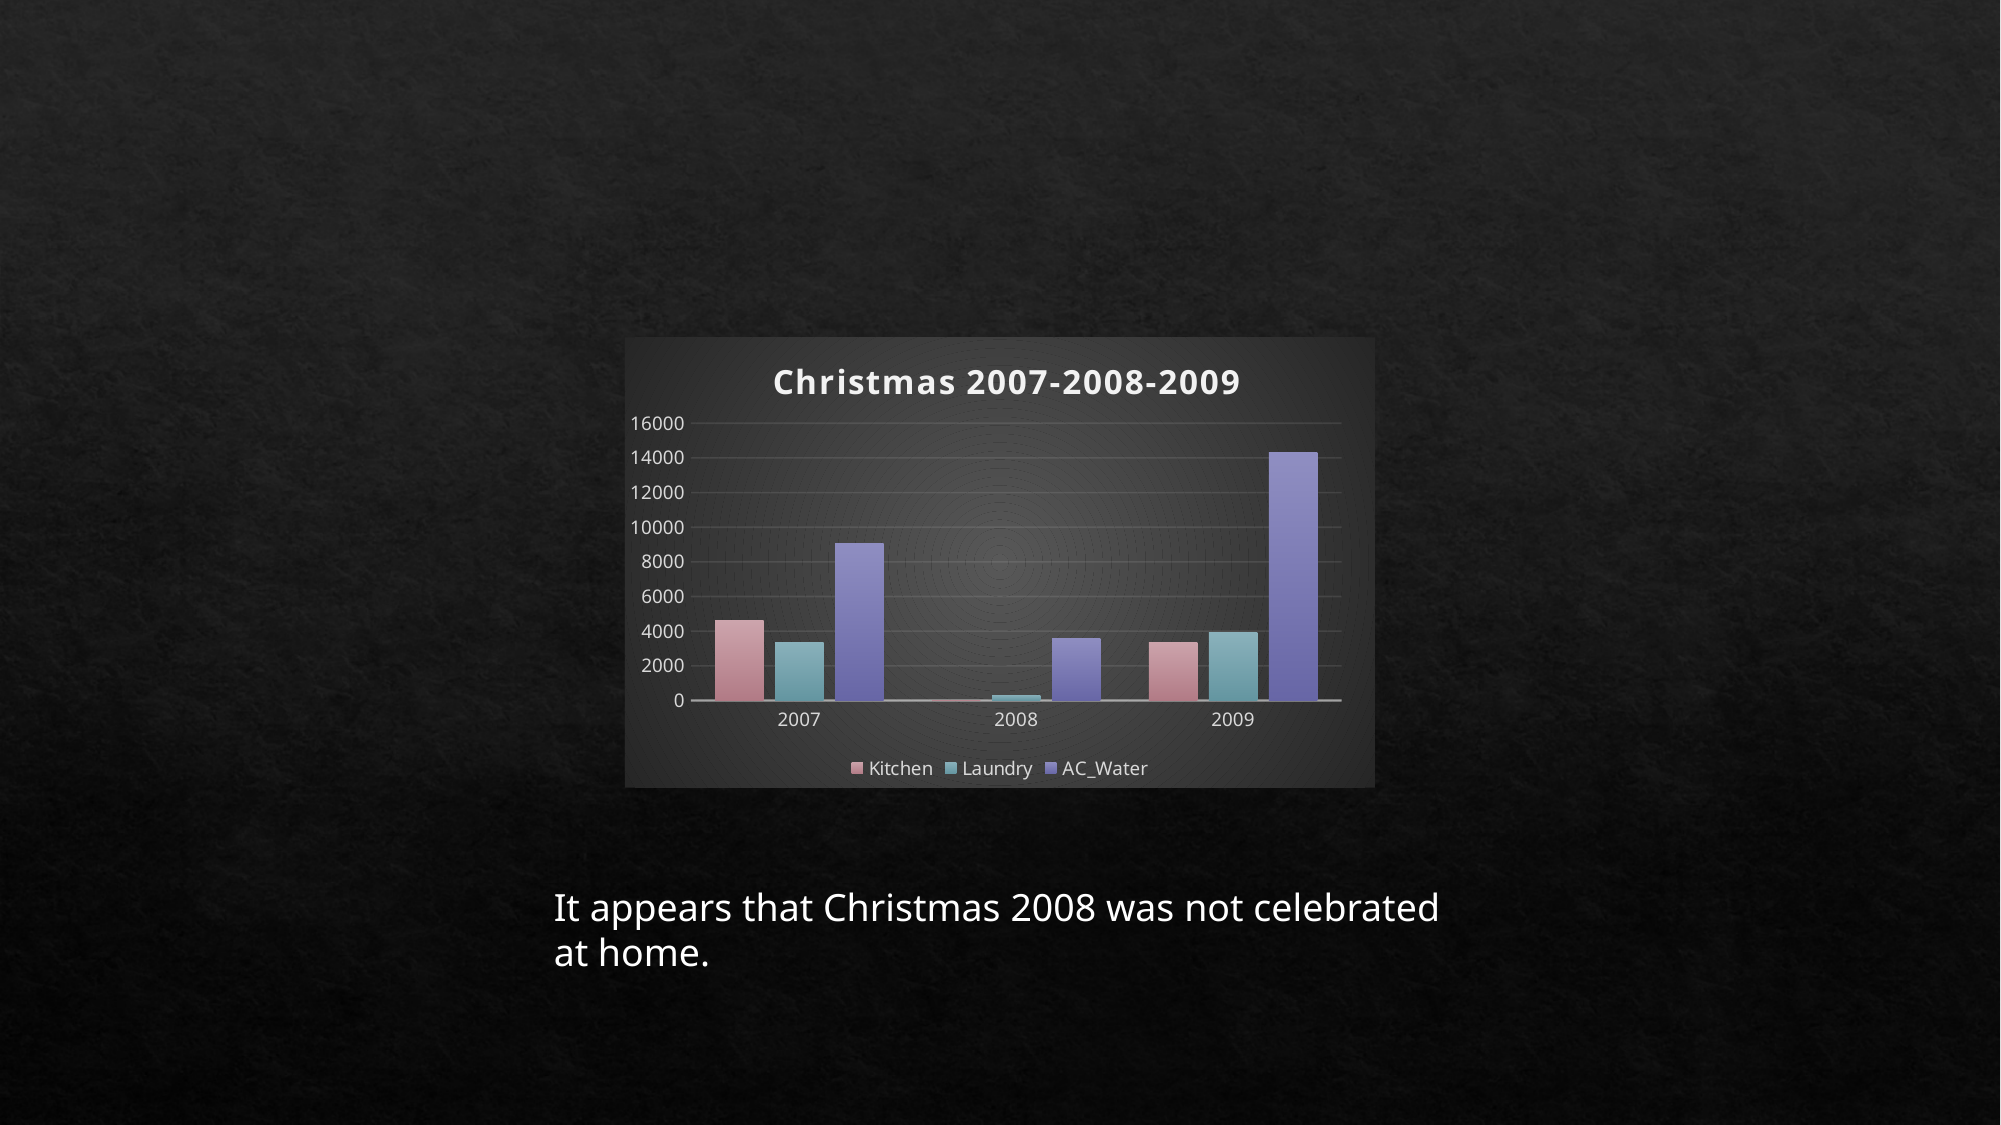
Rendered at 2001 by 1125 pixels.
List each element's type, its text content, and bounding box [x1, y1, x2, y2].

chart [624, 337, 1376, 788]
text_box It appears that Christmas 2008 was not celebrated at home. [538, 876, 1461, 982]
